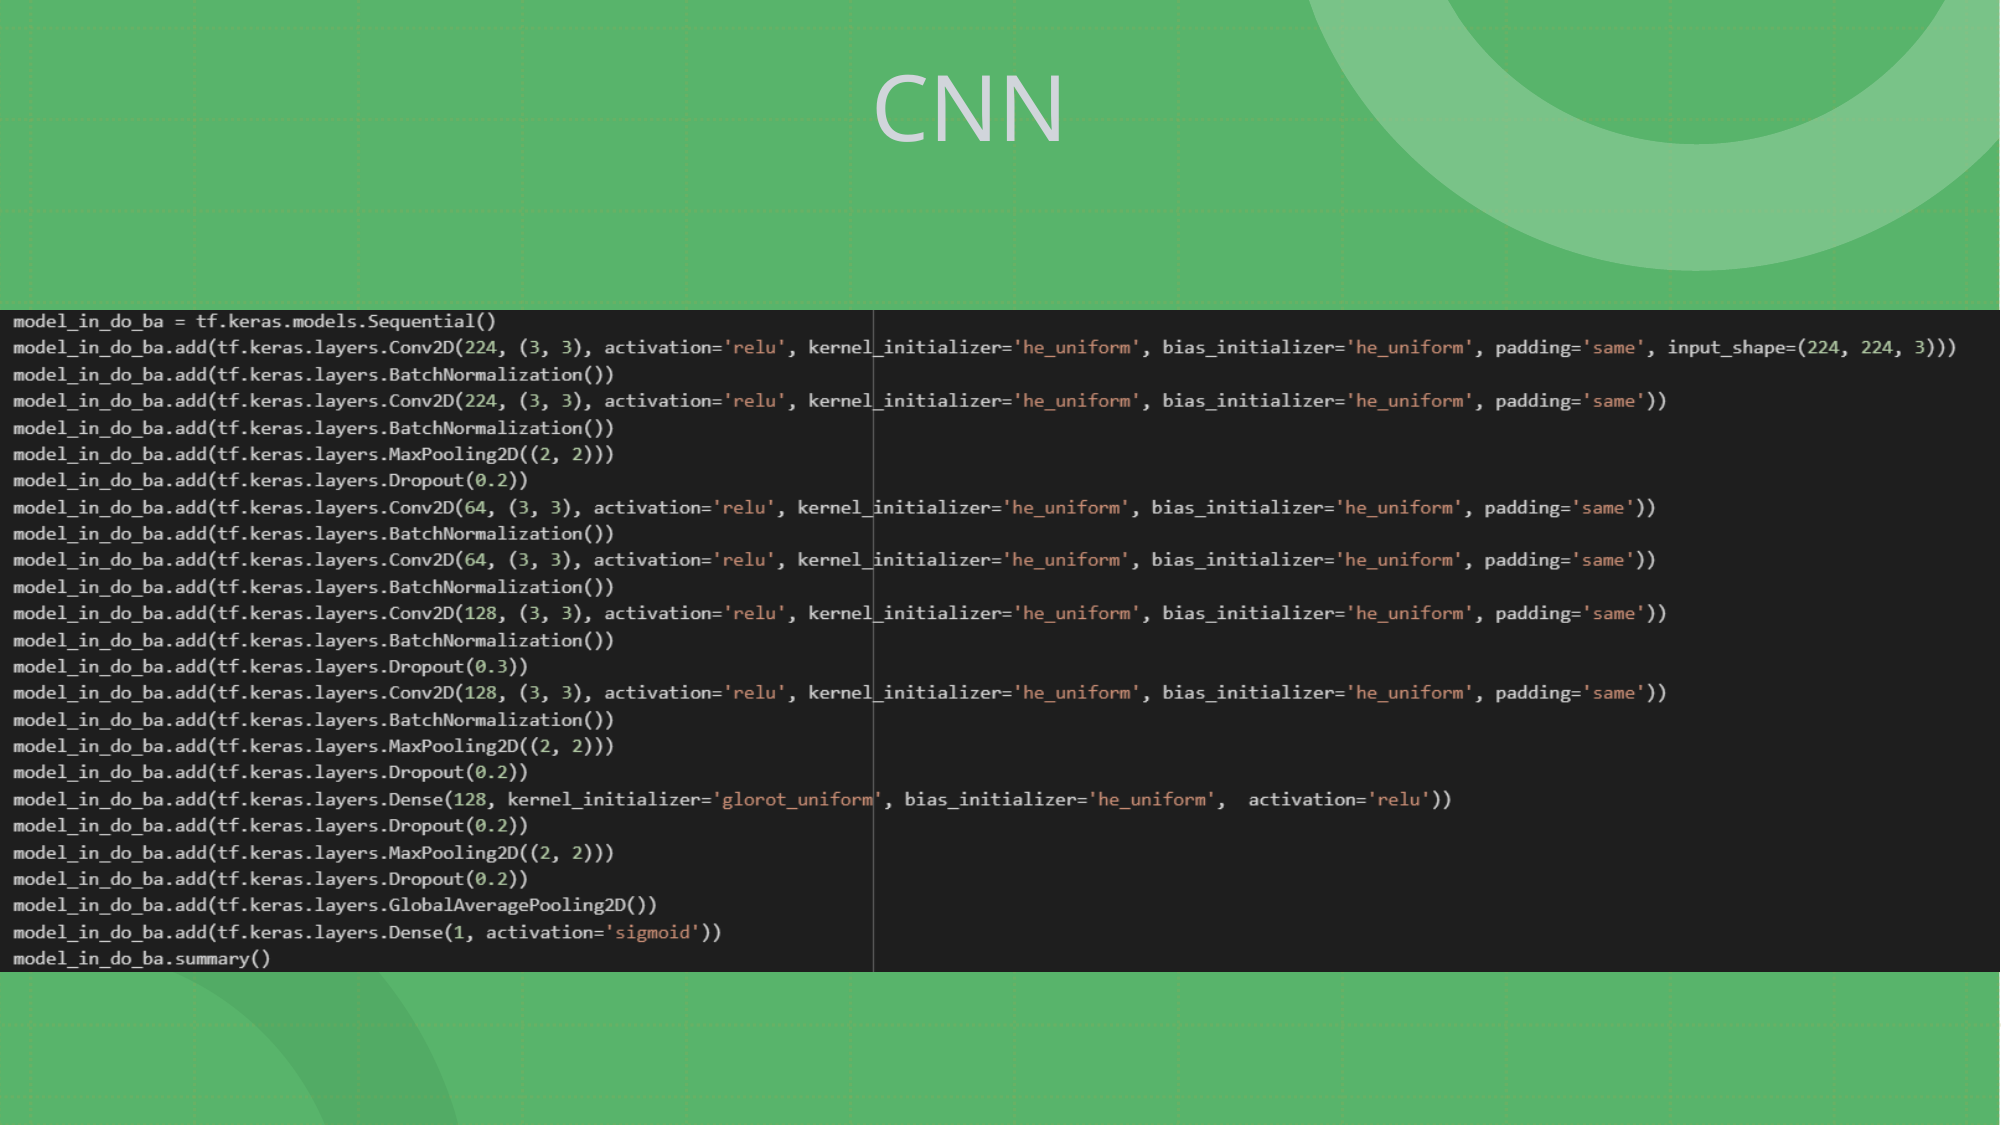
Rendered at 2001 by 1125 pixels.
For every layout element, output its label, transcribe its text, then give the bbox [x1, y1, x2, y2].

picture [0, 310, 2000, 972]
text_box CNN [468, 42, 1472, 168]
